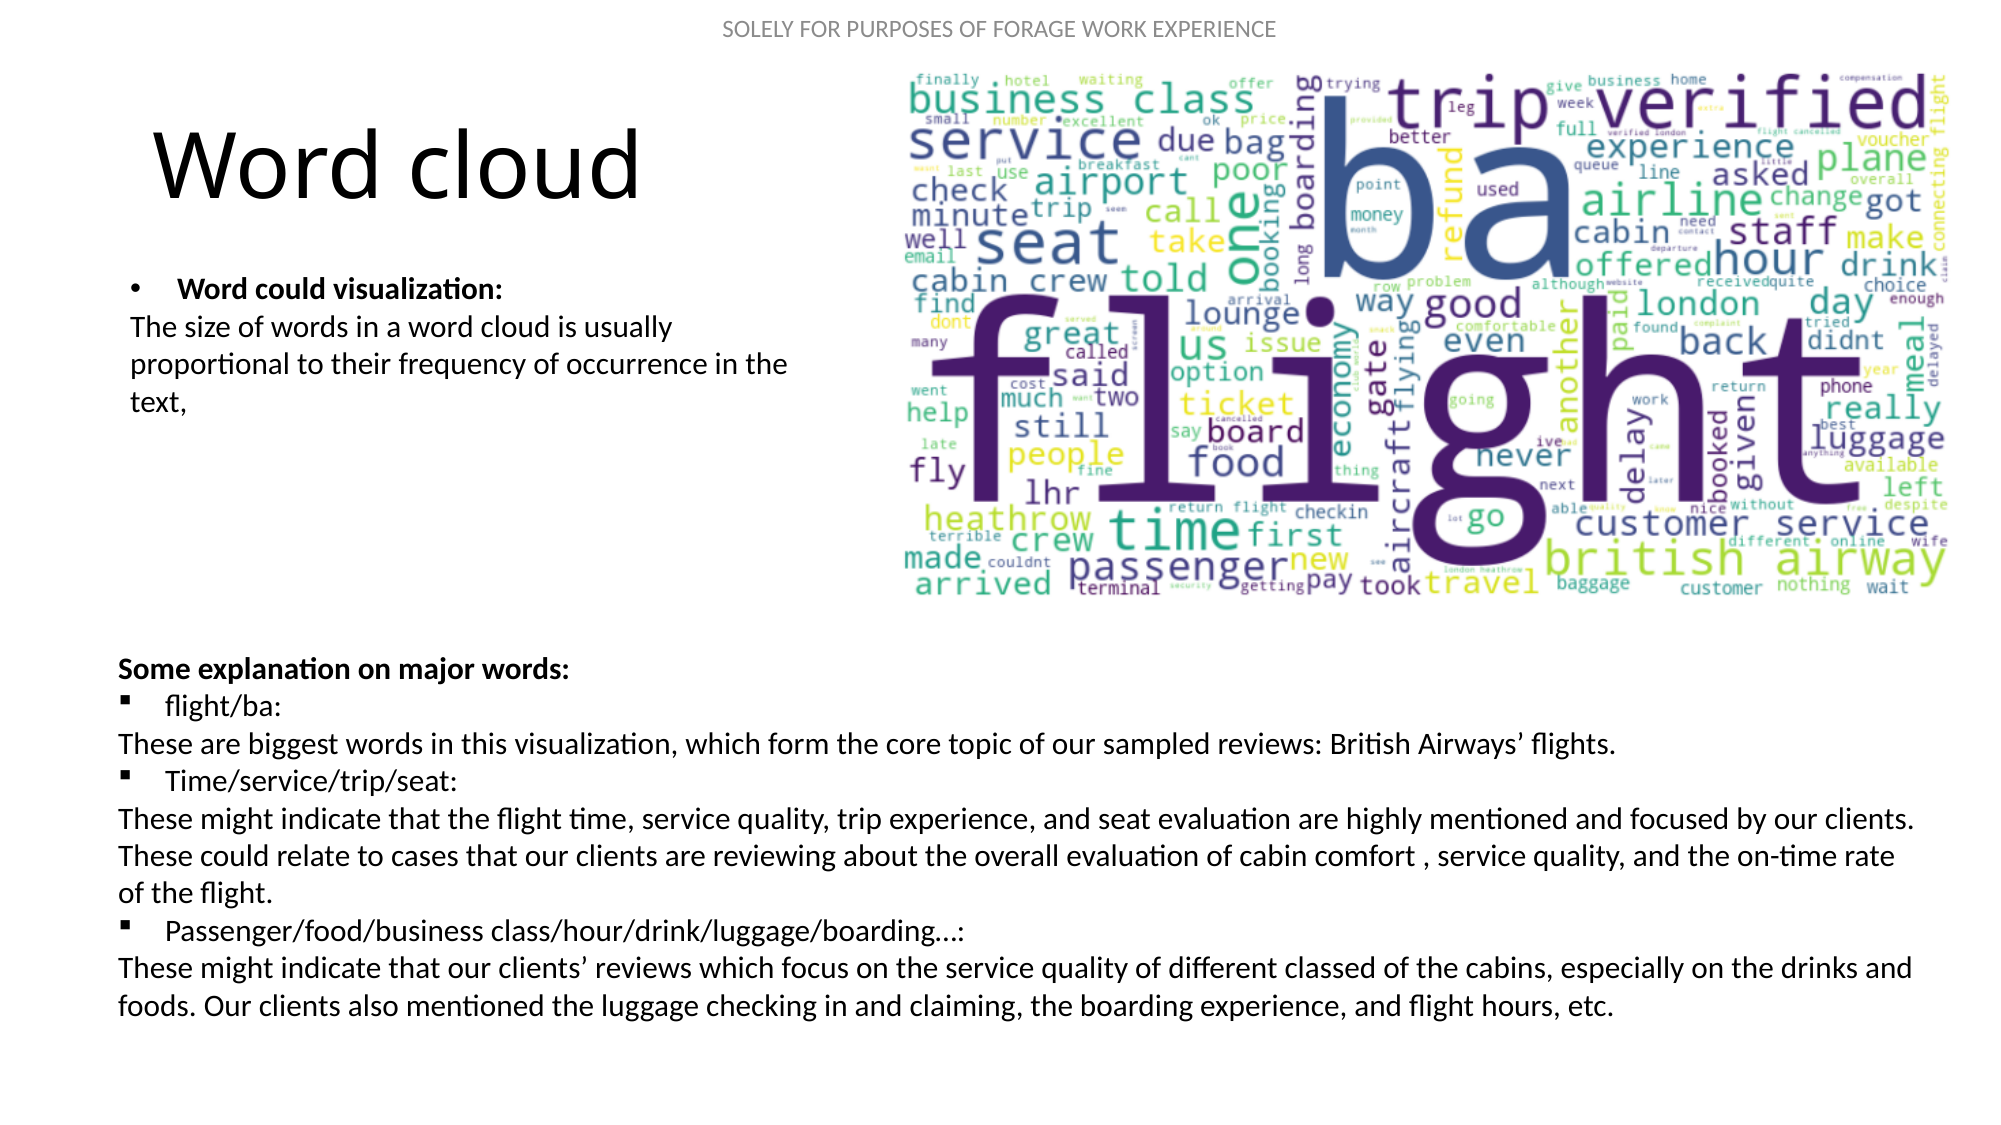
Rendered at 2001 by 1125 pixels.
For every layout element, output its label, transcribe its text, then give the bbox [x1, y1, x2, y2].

text_box Some explanation on major words: flight/ba: These are biggest words in this visualization, which form the core topic of our sampled reviews: British Airways’ flights. Time/service/trip/seat: These might indicate that the flight time, service quality, trip experience, and seat evaluation are highly mentioned and focused by our clients. These could relate to cases that our clients are reviewing about the overall evaluation of cabin comfort , service quality, and the on-time rate of the flight. Passenger/food/business class/hour/drink/luggage/boarding…: These might indicate that our clients’ reviews which focus on the service quality of different classed of the cabins, especially on the drinks and foods. Our clients also mentioned the luggage checking in and claiming, the boarding experience, and flight hours, etc. [103, 640, 1937, 1068]
picture [889, 59, 1965, 611]
text_box Word could visualization: The size of words in a word cloud is usually proportional to their frequency of occurrence in the text, [115, 261, 819, 426]
title Word cloud [137, 59, 889, 278]
